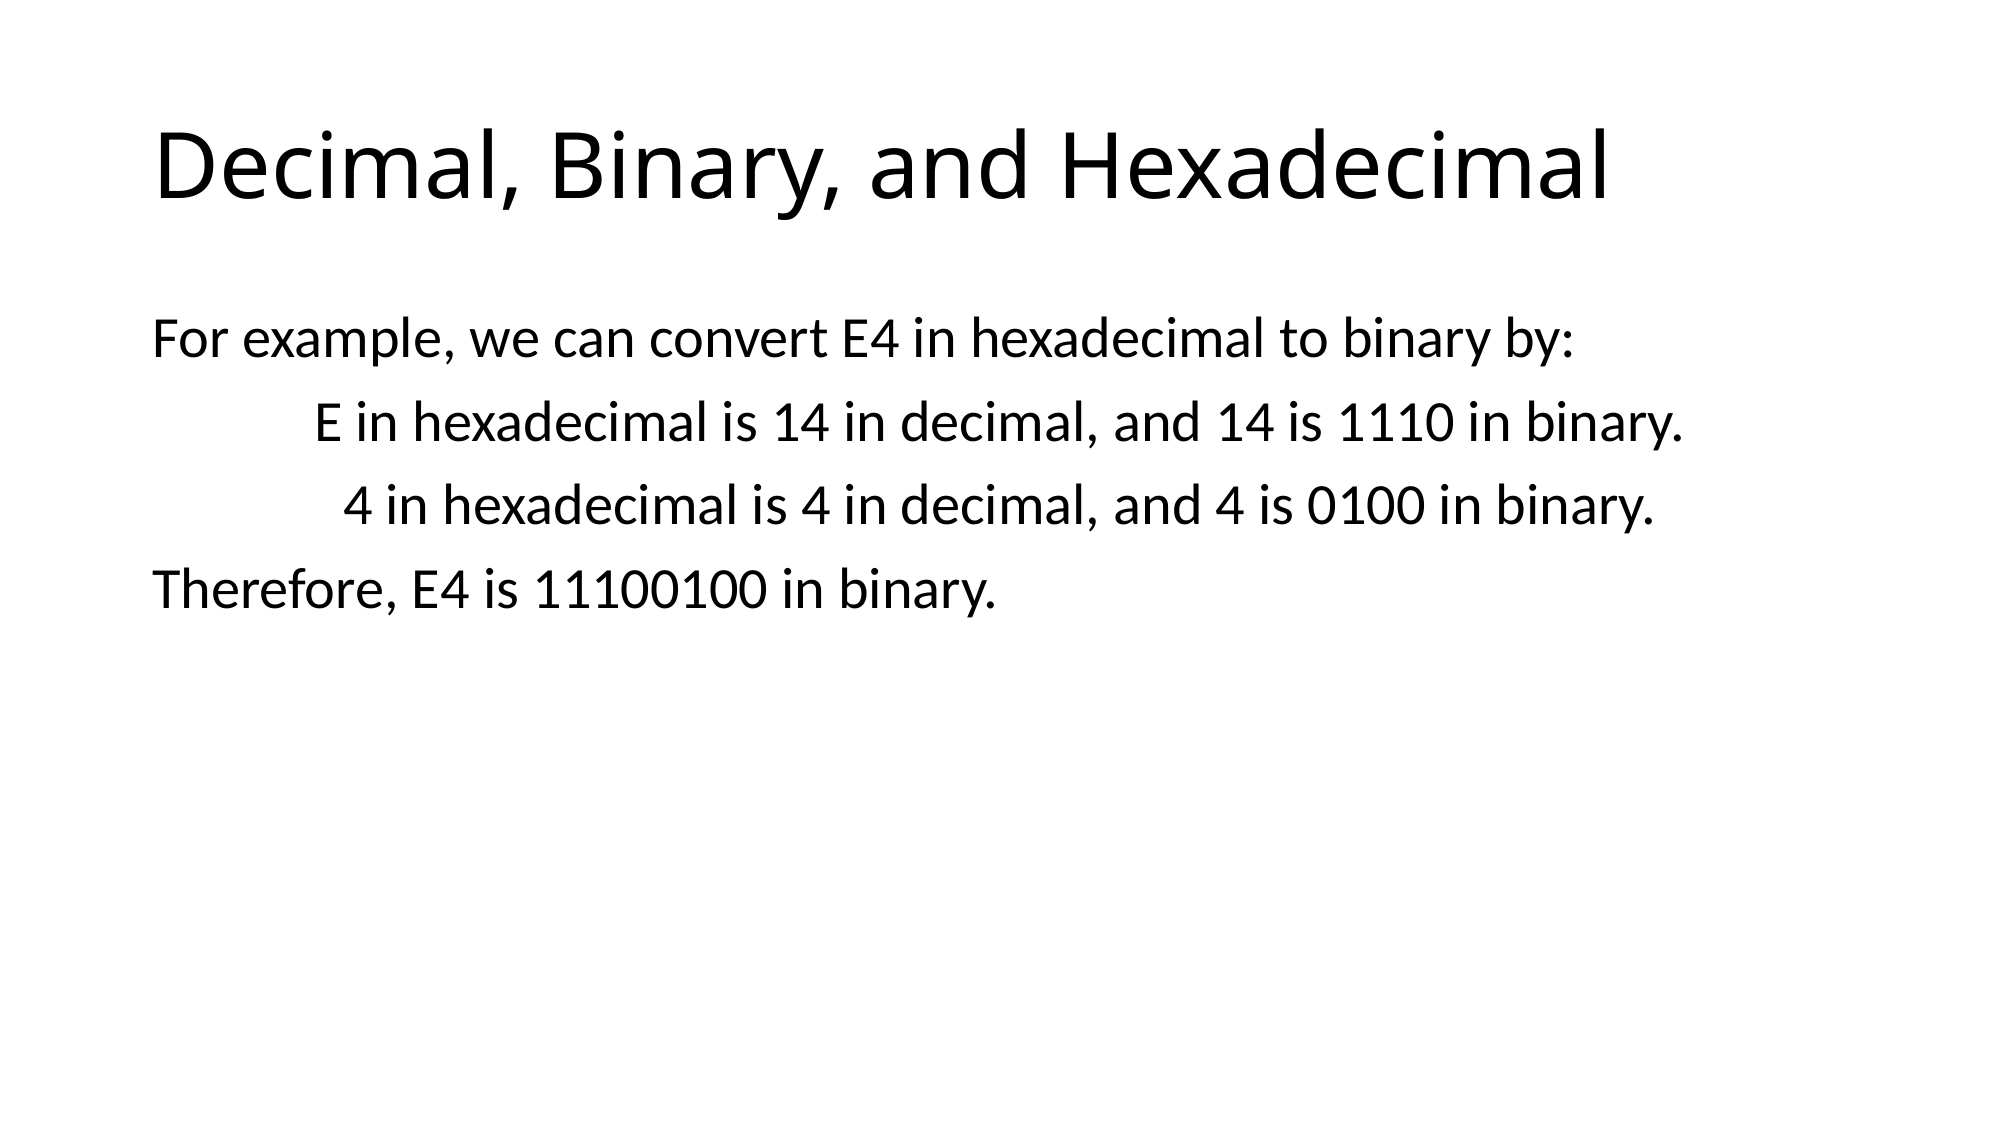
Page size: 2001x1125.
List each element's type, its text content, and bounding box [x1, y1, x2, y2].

title Decimal, Binary, and Hexadecimal [137, 59, 1863, 278]
list For example, we can convert E4 in hexadecimal to binary by: E in hexadecimal is 14 in decimal, and 14 is 1110 in binary. 4 in hexadecimal is 4 in decimal, and 4 is 0100 in binary. Therefore, E4 is 11100100 in binary. [137, 299, 1863, 1014]
